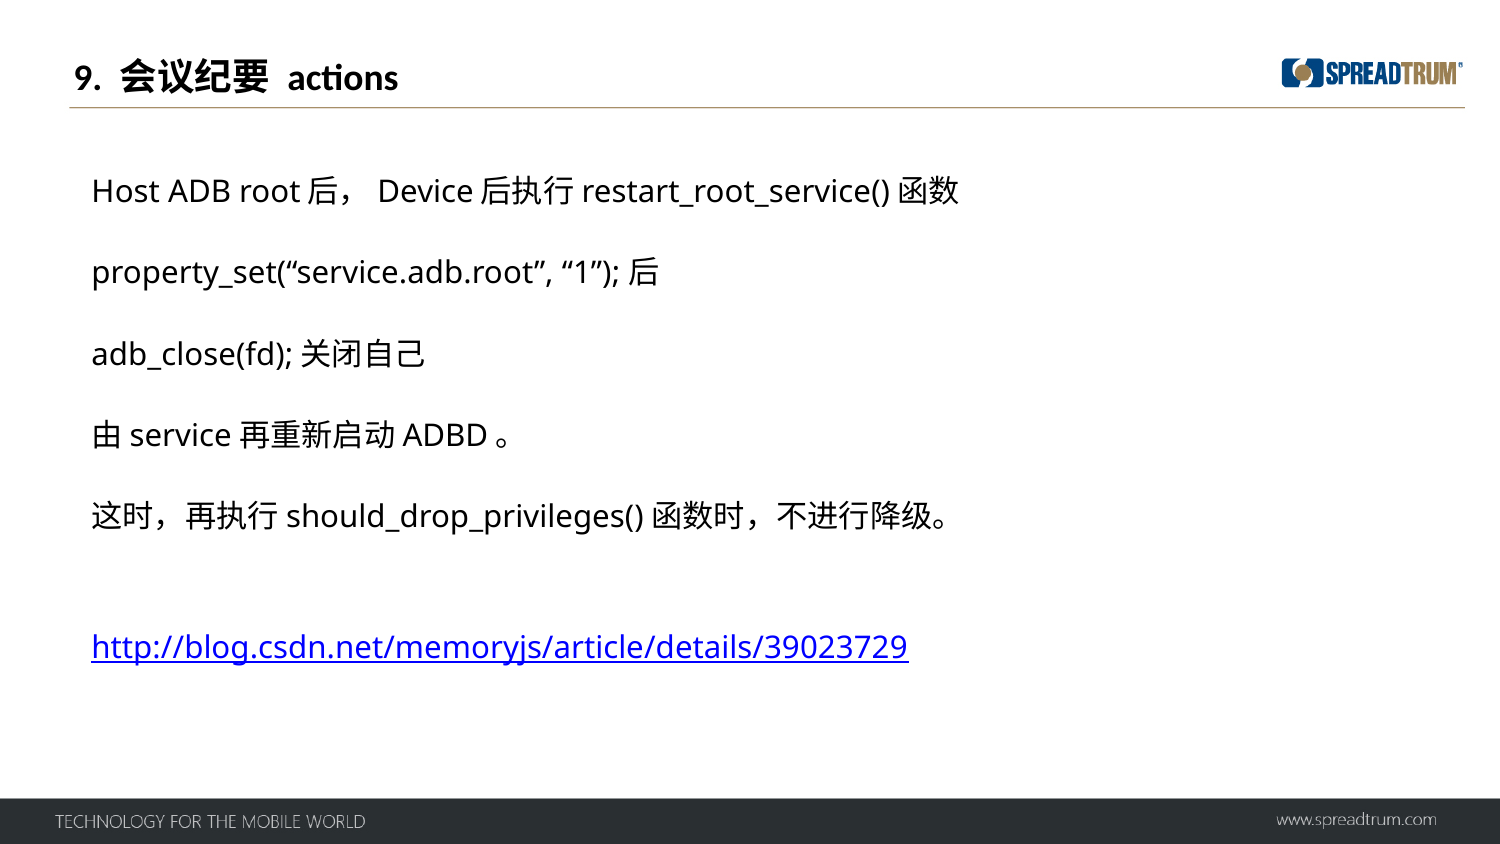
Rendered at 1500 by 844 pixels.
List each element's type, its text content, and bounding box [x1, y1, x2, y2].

picture [0, 1, 1500, 844]
list Host ADB root后，Device后执行restart_root_service()函数 property_set(“service.adb.root”, “1”);后 adb_close(fd);关闭自己 由service再重新启动ADBD。 这时，再执行should_drop_privileges()函数时，不进行降级。 http://blog.csdn.net/memoryjs/article/details/39023729 [76, 126, 1427, 719]
title 9. 会议纪要 actions [58, 45, 1004, 164]
